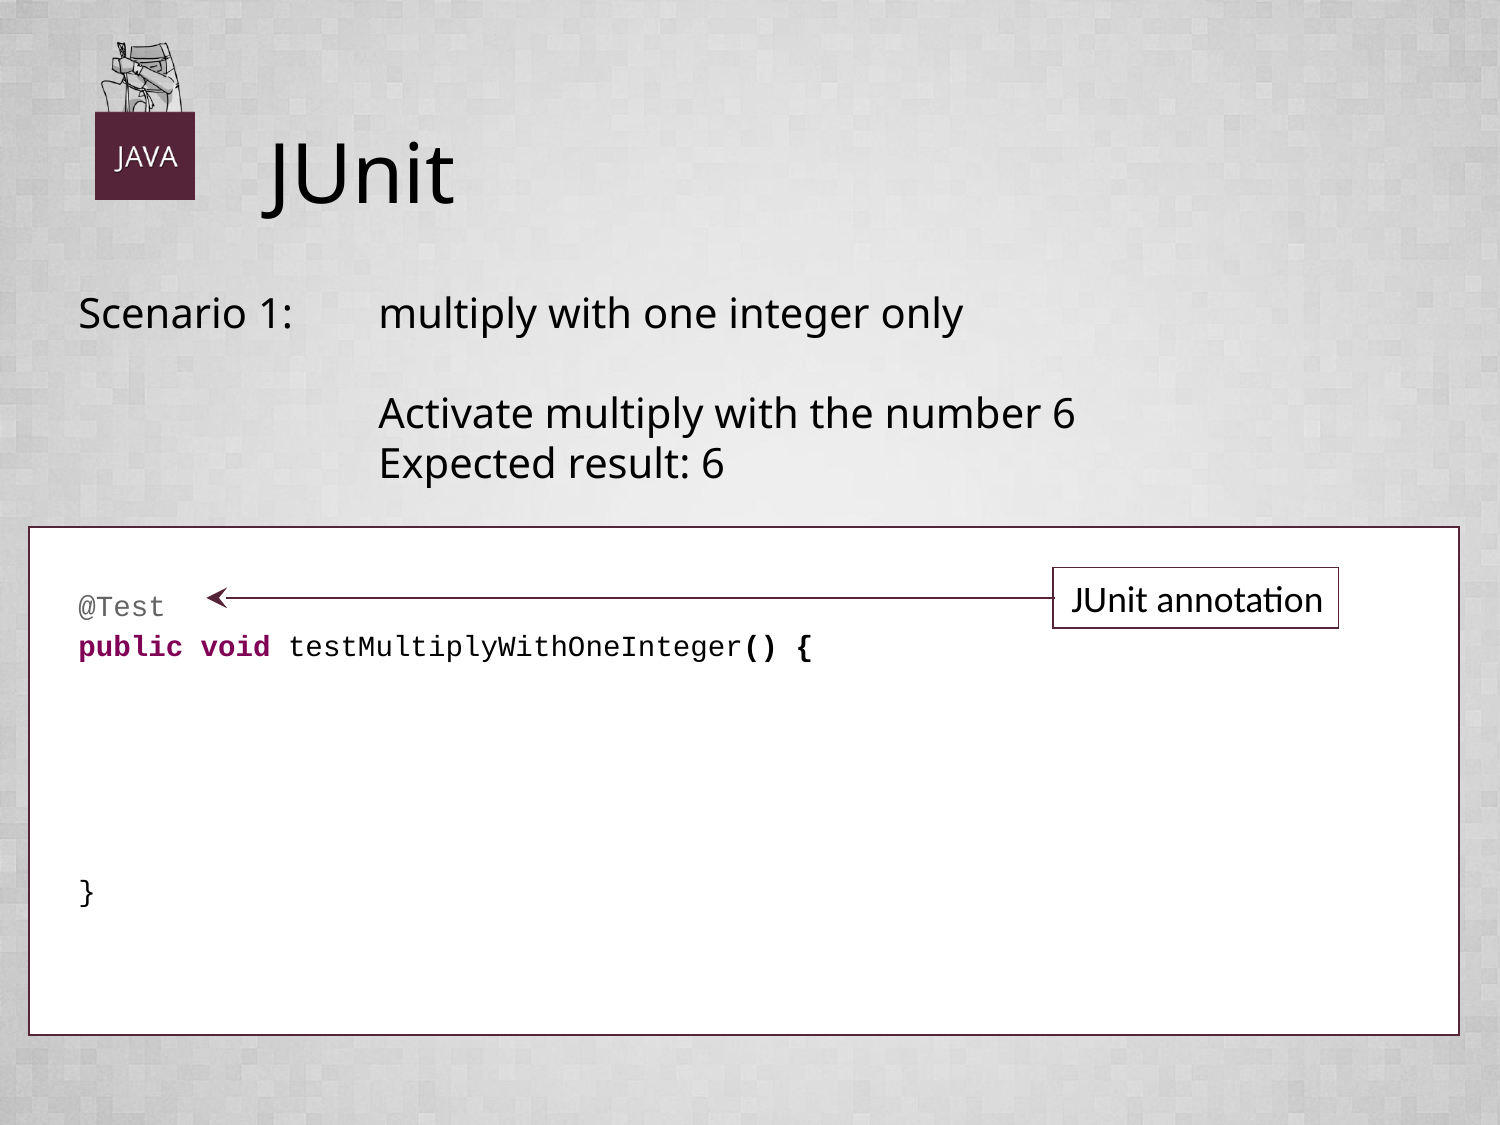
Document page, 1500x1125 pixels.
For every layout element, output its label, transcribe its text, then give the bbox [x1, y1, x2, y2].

picture [0, 0, 1500, 1125]
title JUnit [253, 75, 1500, 265]
text_box JUnit annotation [1052, 567, 1339, 629]
text_box [29, 527, 1459, 1035]
text_box Scenario 1: multiply with one integer only Activate multiply with the number 6 Expected result: 6 @Test public void testMultiplyWithOneInteger() { } [63, 279, 1398, 705]
